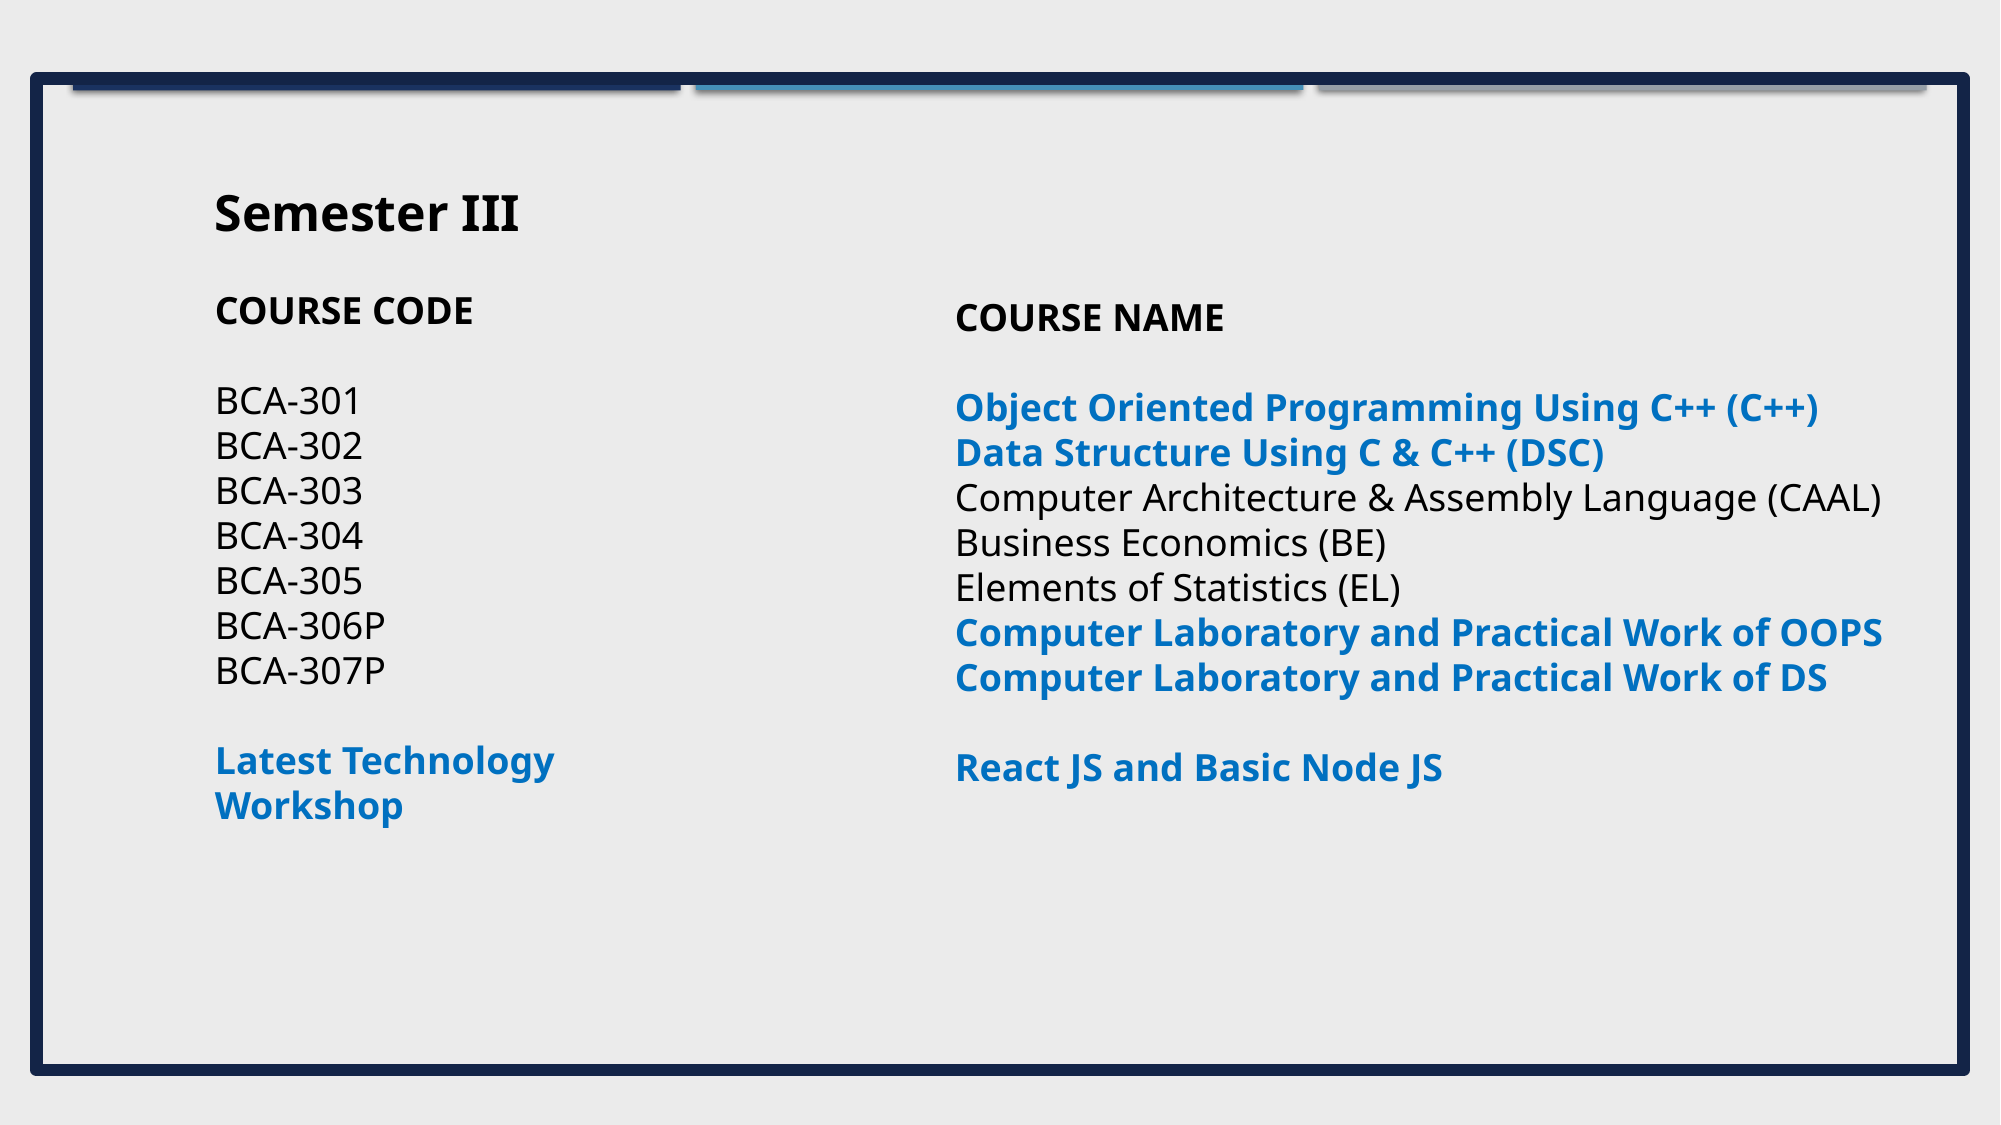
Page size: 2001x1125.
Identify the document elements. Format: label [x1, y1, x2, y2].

text_box [35, 77, 1965, 1072]
